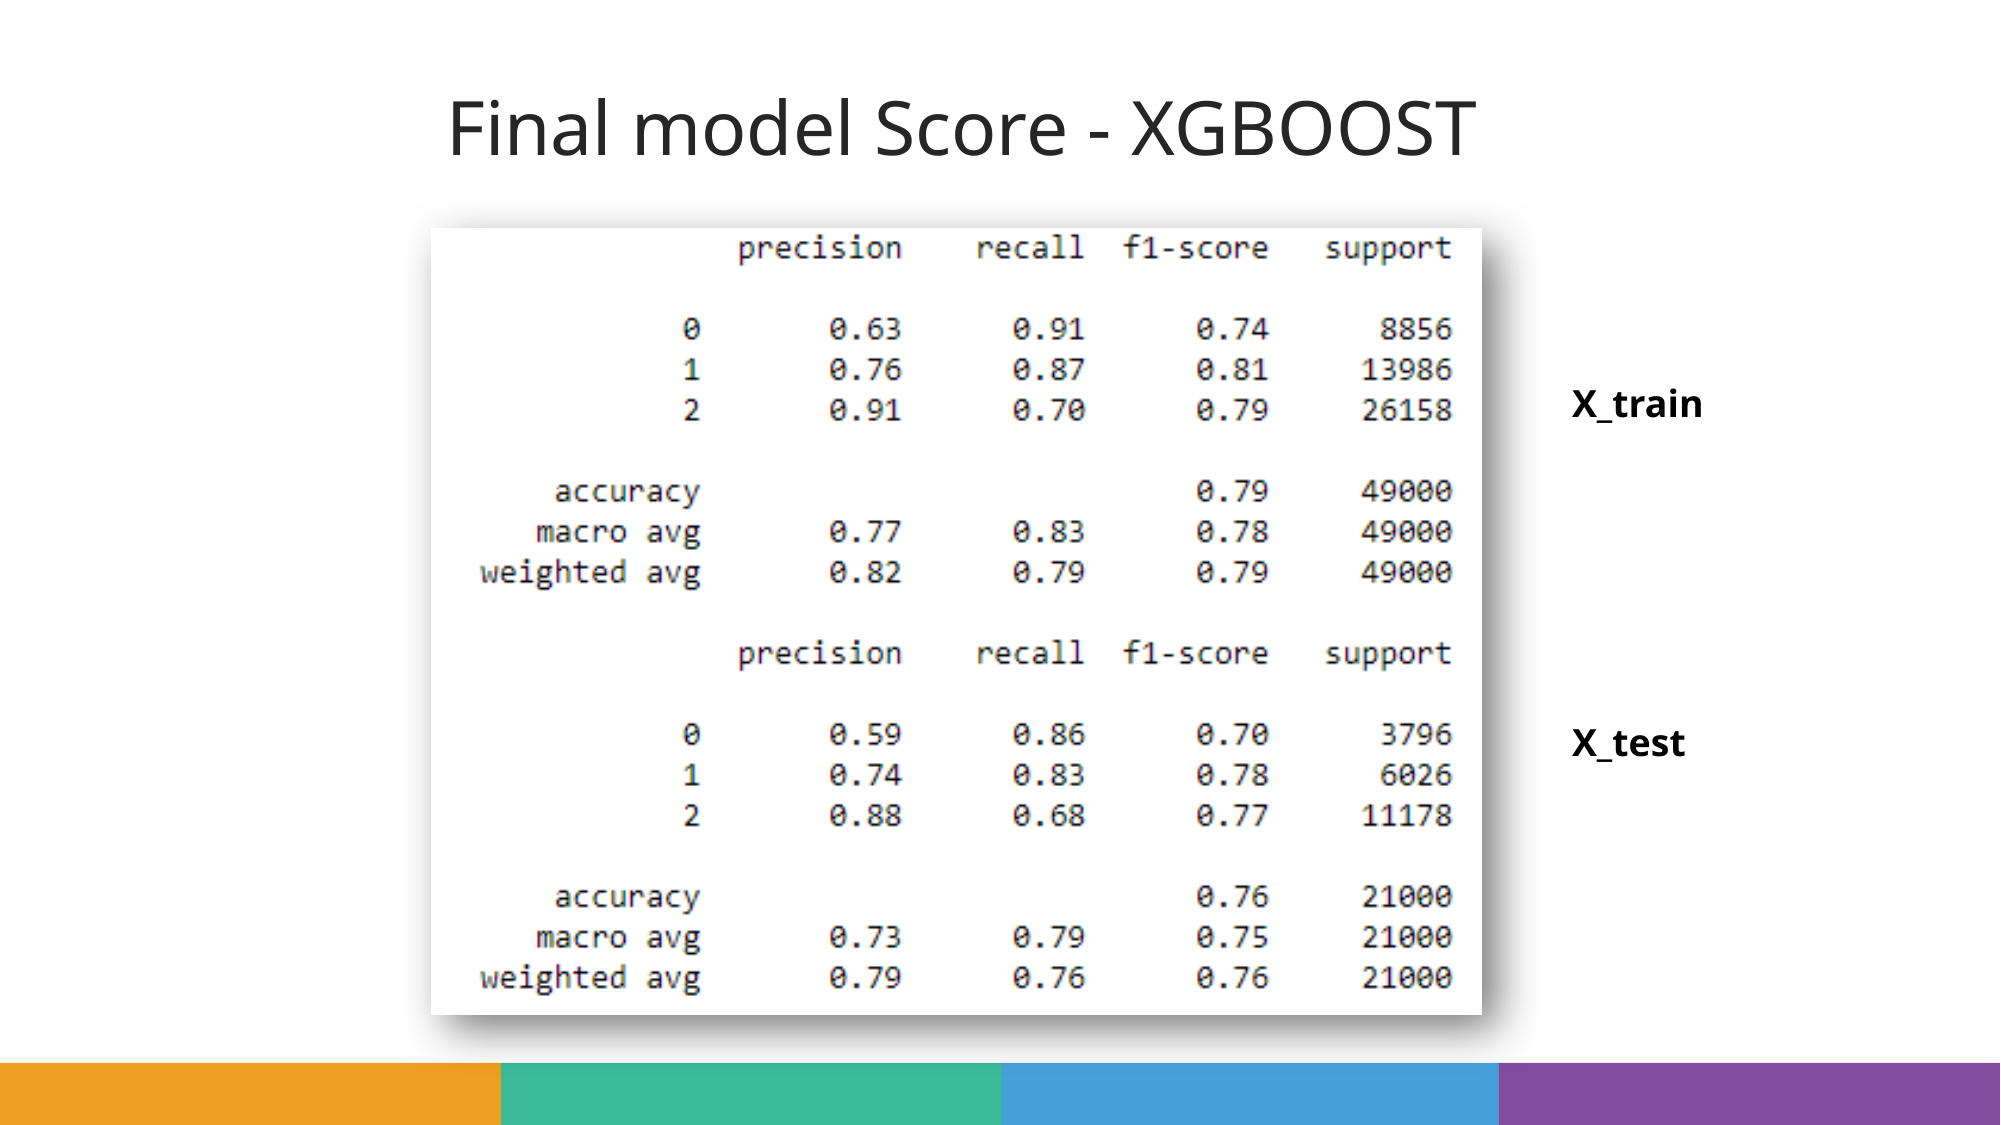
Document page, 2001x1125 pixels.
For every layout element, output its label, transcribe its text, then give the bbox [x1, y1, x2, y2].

title Final model Score - XGBOOST [431, 51, 1569, 211]
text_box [1557, 372, 1844, 773]
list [431, 228, 1482, 1015]
